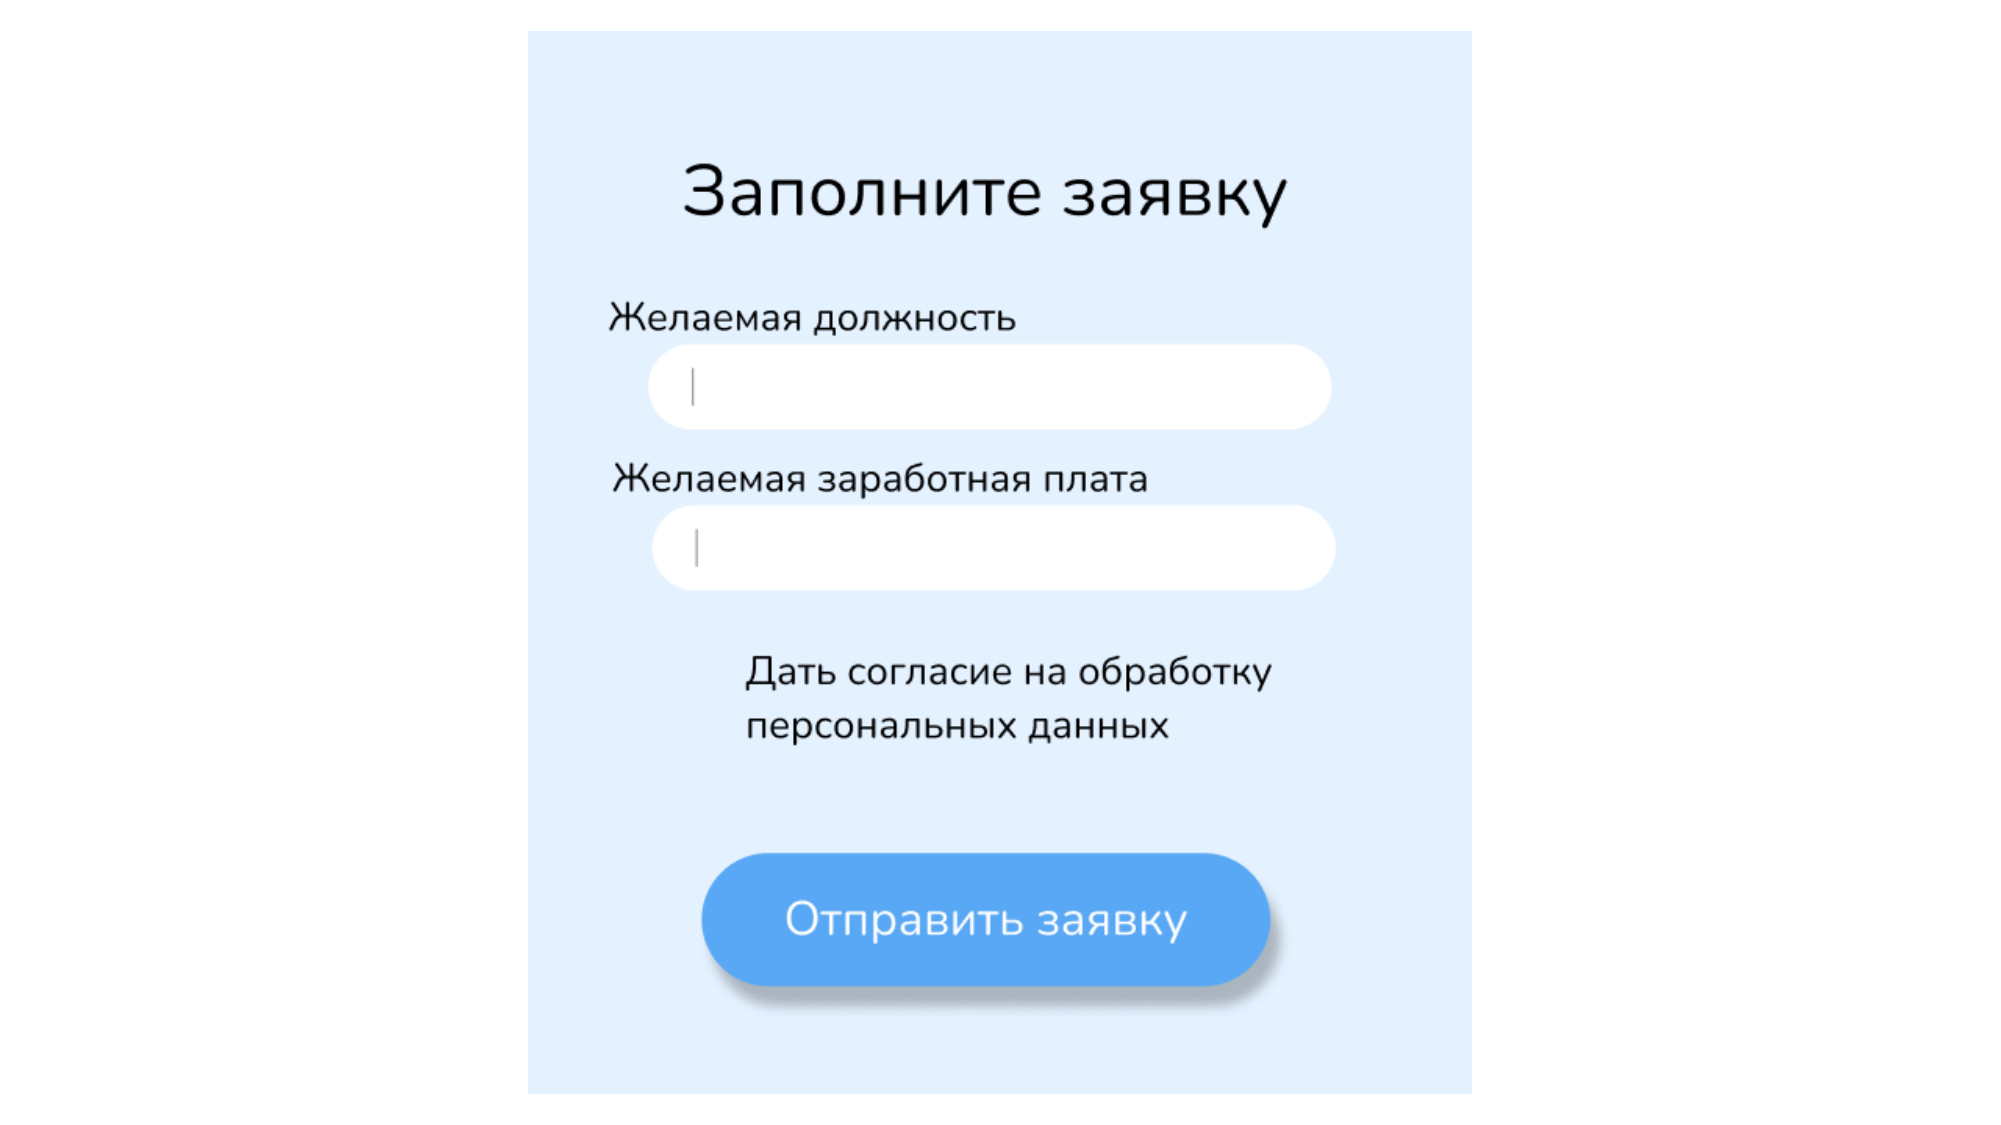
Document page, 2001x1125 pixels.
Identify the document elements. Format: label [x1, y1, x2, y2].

picture [528, 31, 1472, 1094]
